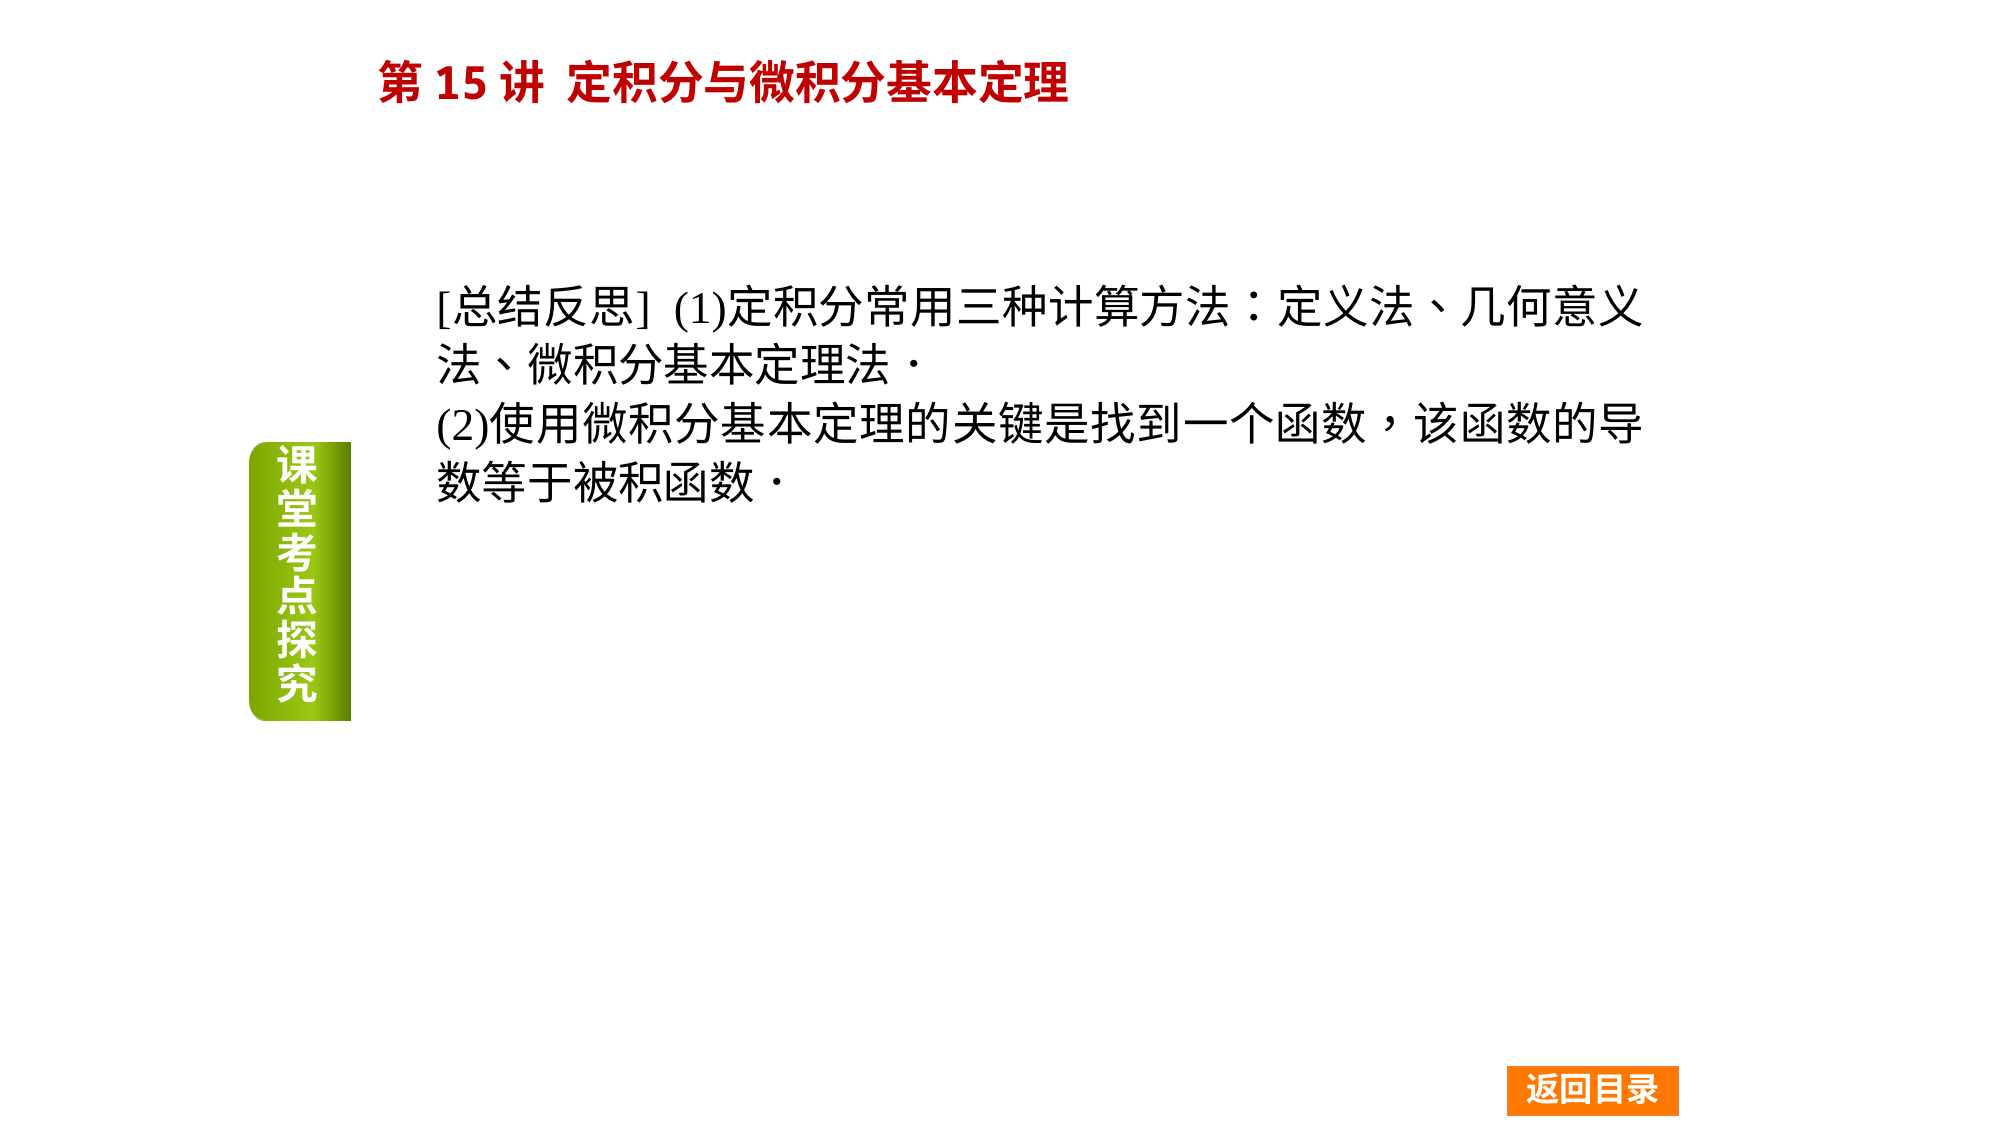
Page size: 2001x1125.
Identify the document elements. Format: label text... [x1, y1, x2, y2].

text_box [436, 277, 1645, 1102]
text_box 返回目录 [1507, 1066, 1679, 1116]
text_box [249, 437, 351, 722]
text_box 第15讲 定积分与微积分基本定理 [362, 42, 1461, 121]
